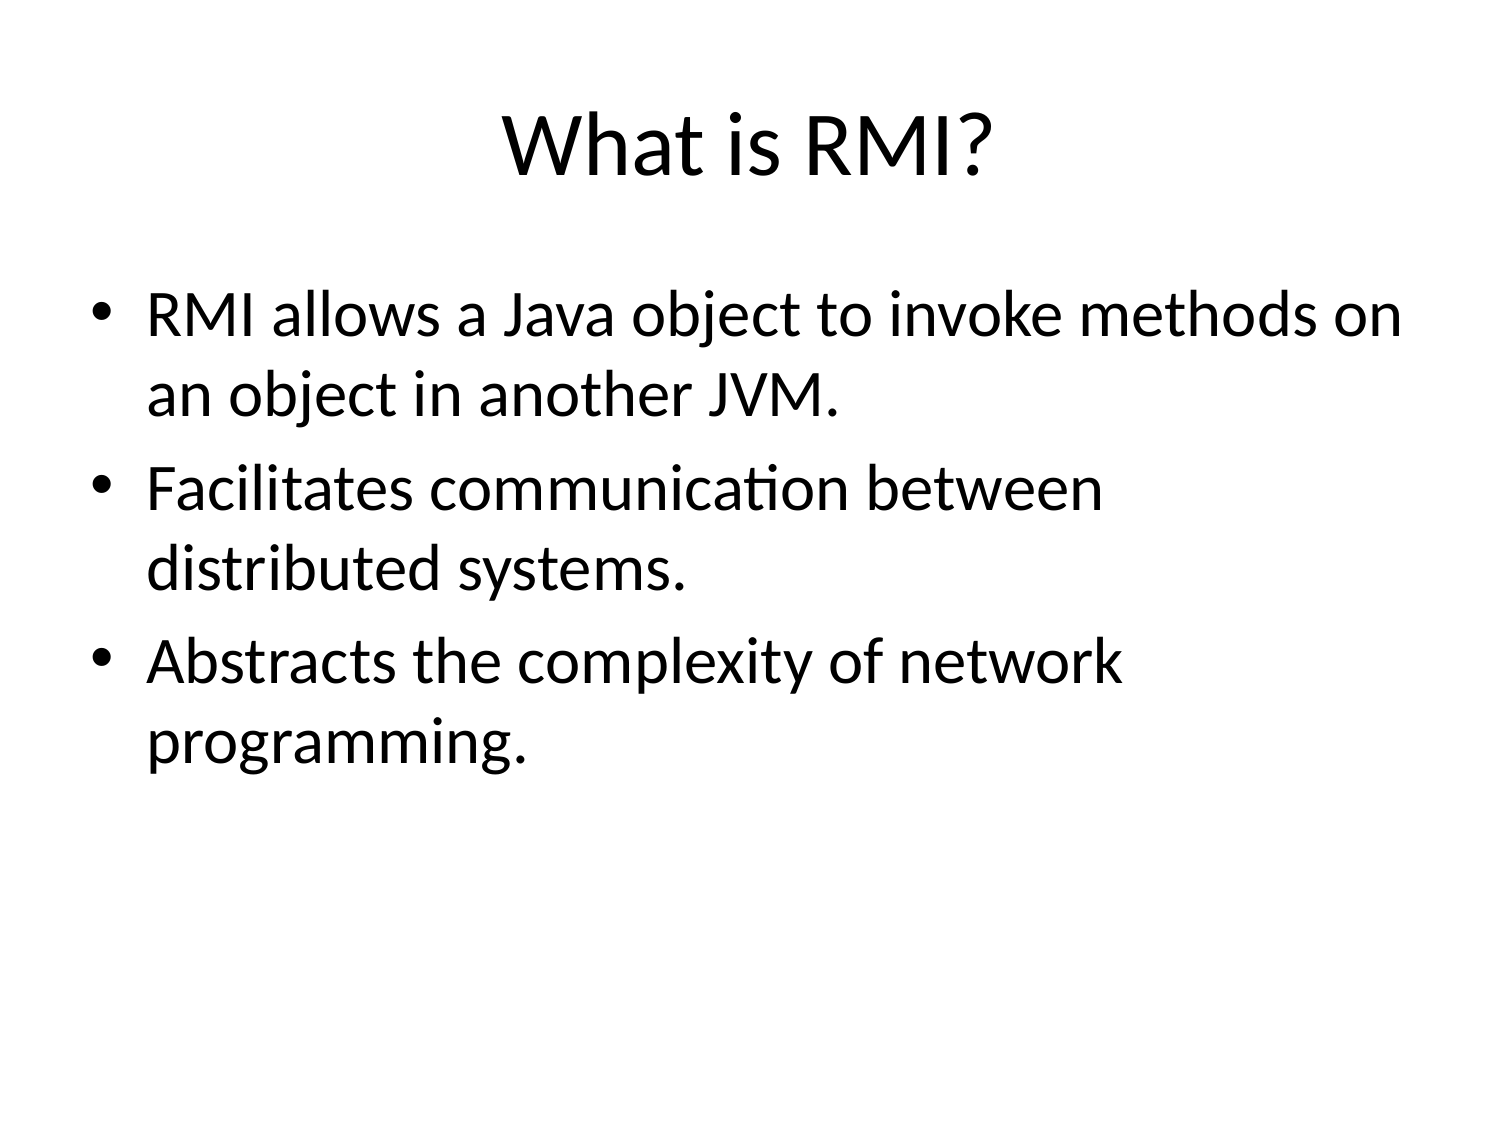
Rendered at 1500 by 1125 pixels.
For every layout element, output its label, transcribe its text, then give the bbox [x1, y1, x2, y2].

list RMI allows a Java object to invoke methods on an object in another JVM. Facilitates communication between distributed systems. Abstracts the complexity of network programming. [75, 262, 1425, 1005]
title What is RMI? [75, 45, 1425, 233]
